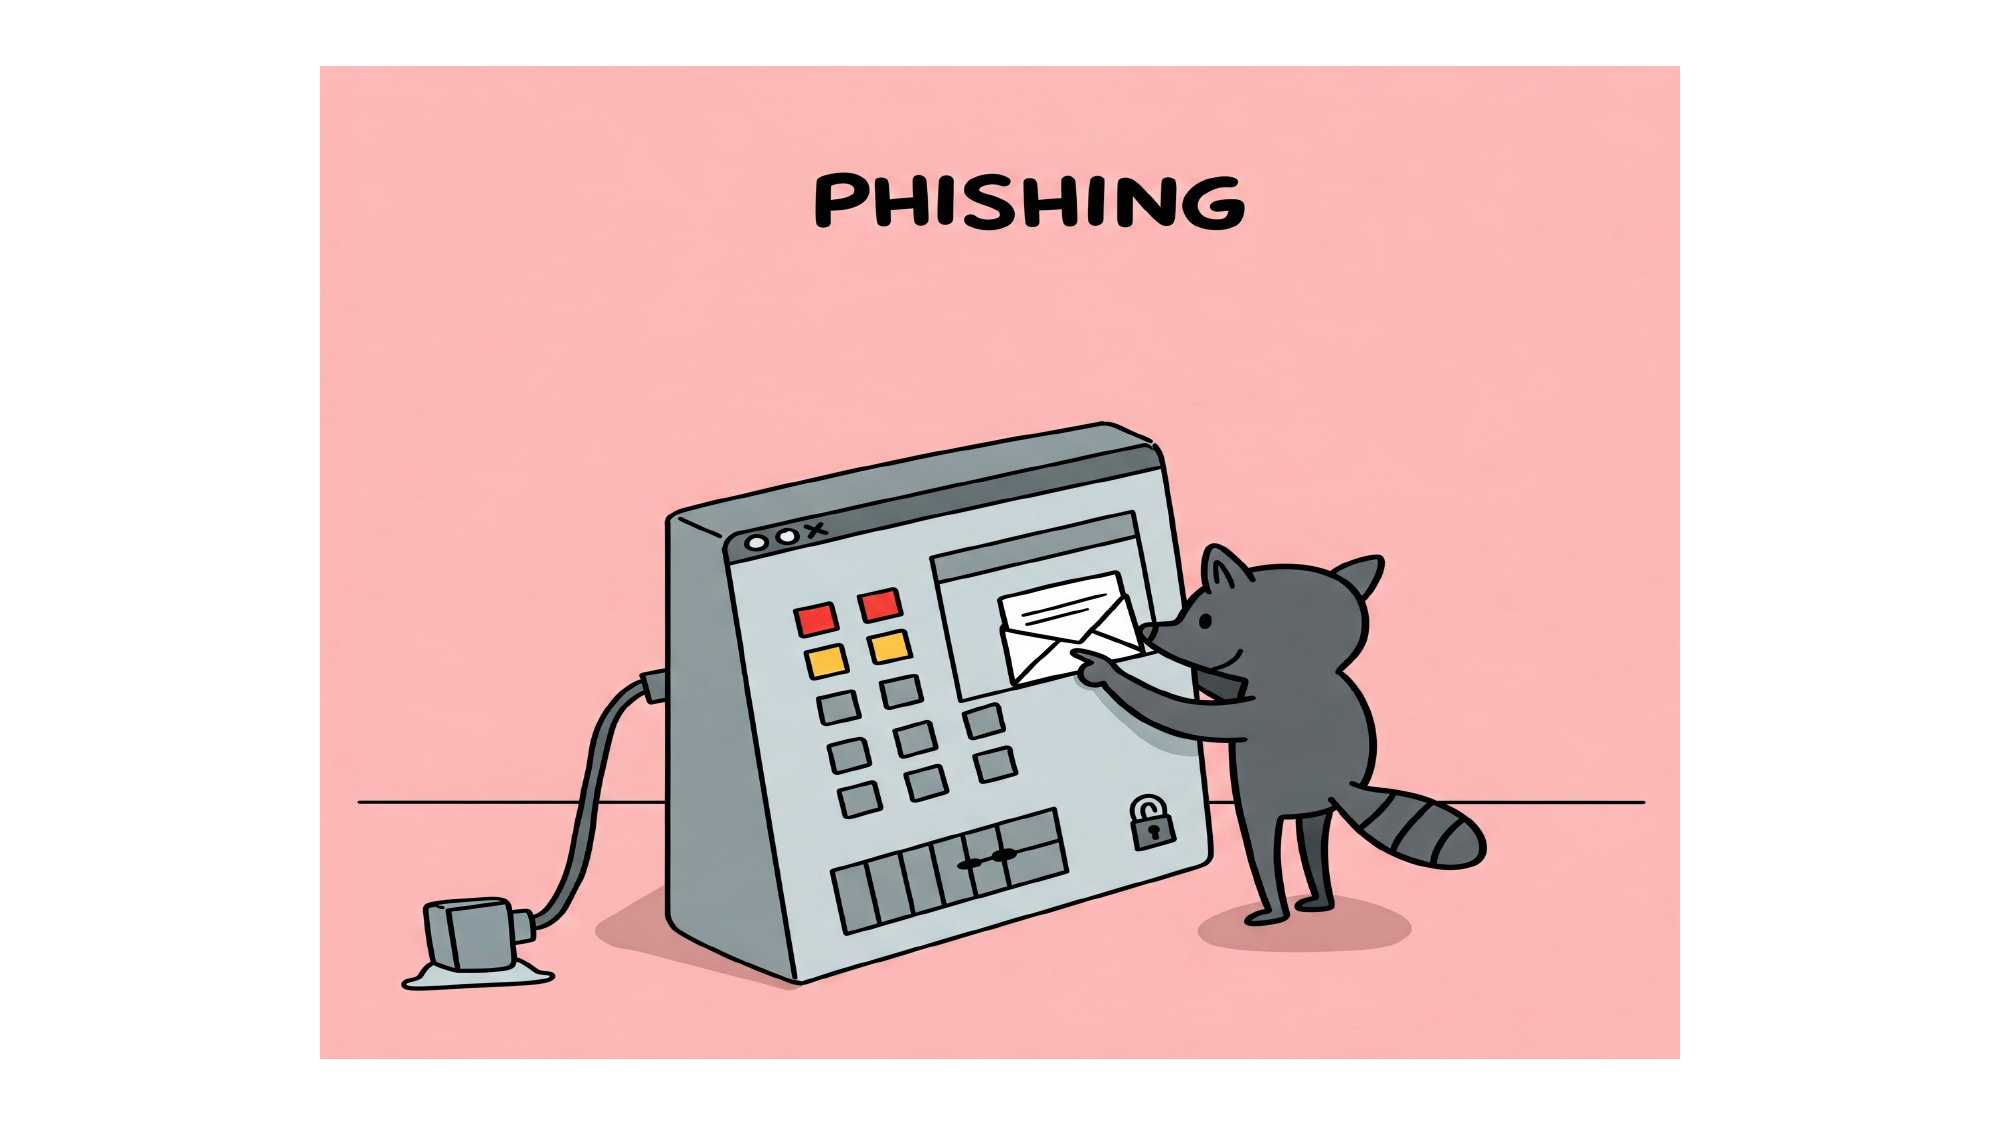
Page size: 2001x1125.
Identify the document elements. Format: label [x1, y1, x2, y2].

list [320, 66, 1680, 1059]
